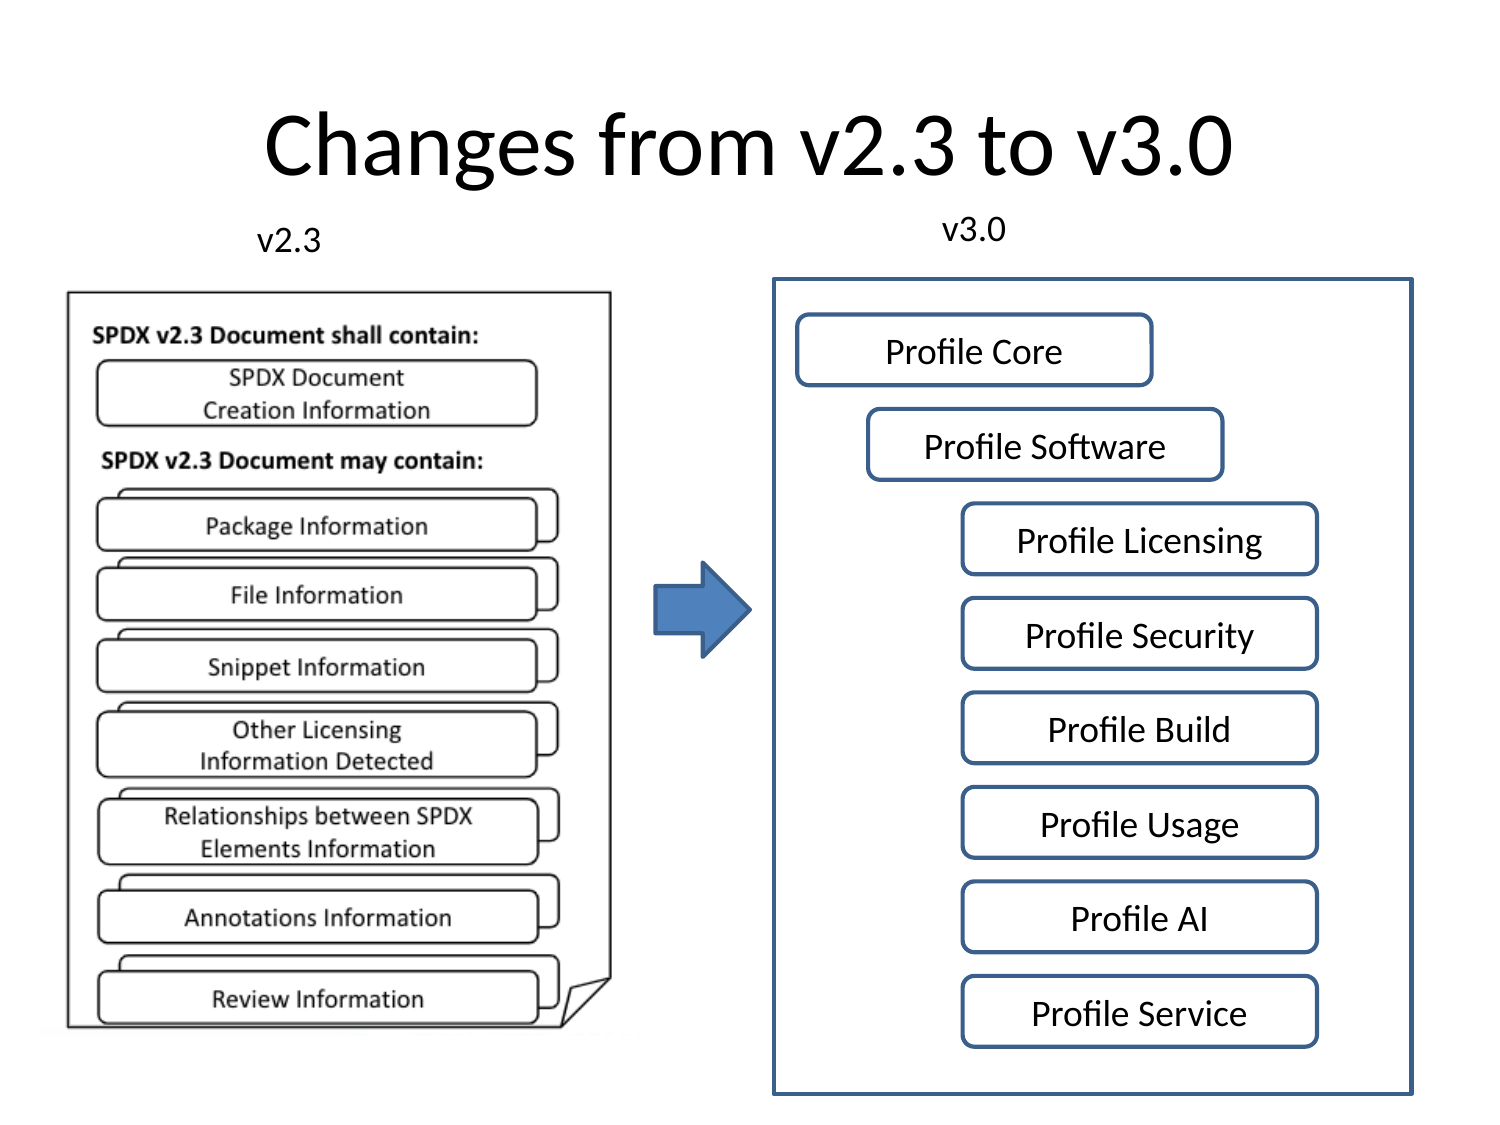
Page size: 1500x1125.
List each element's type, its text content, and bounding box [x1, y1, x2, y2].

picture [40, 278, 640, 1036]
text_box [653, 560, 753, 659]
title Changes from v2.3 to v3.0 [75, 45, 1425, 233]
text_box v3.0 [927, 196, 1105, 256]
text_box v2.3 [242, 208, 420, 268]
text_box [773, 278, 1412, 1095]
